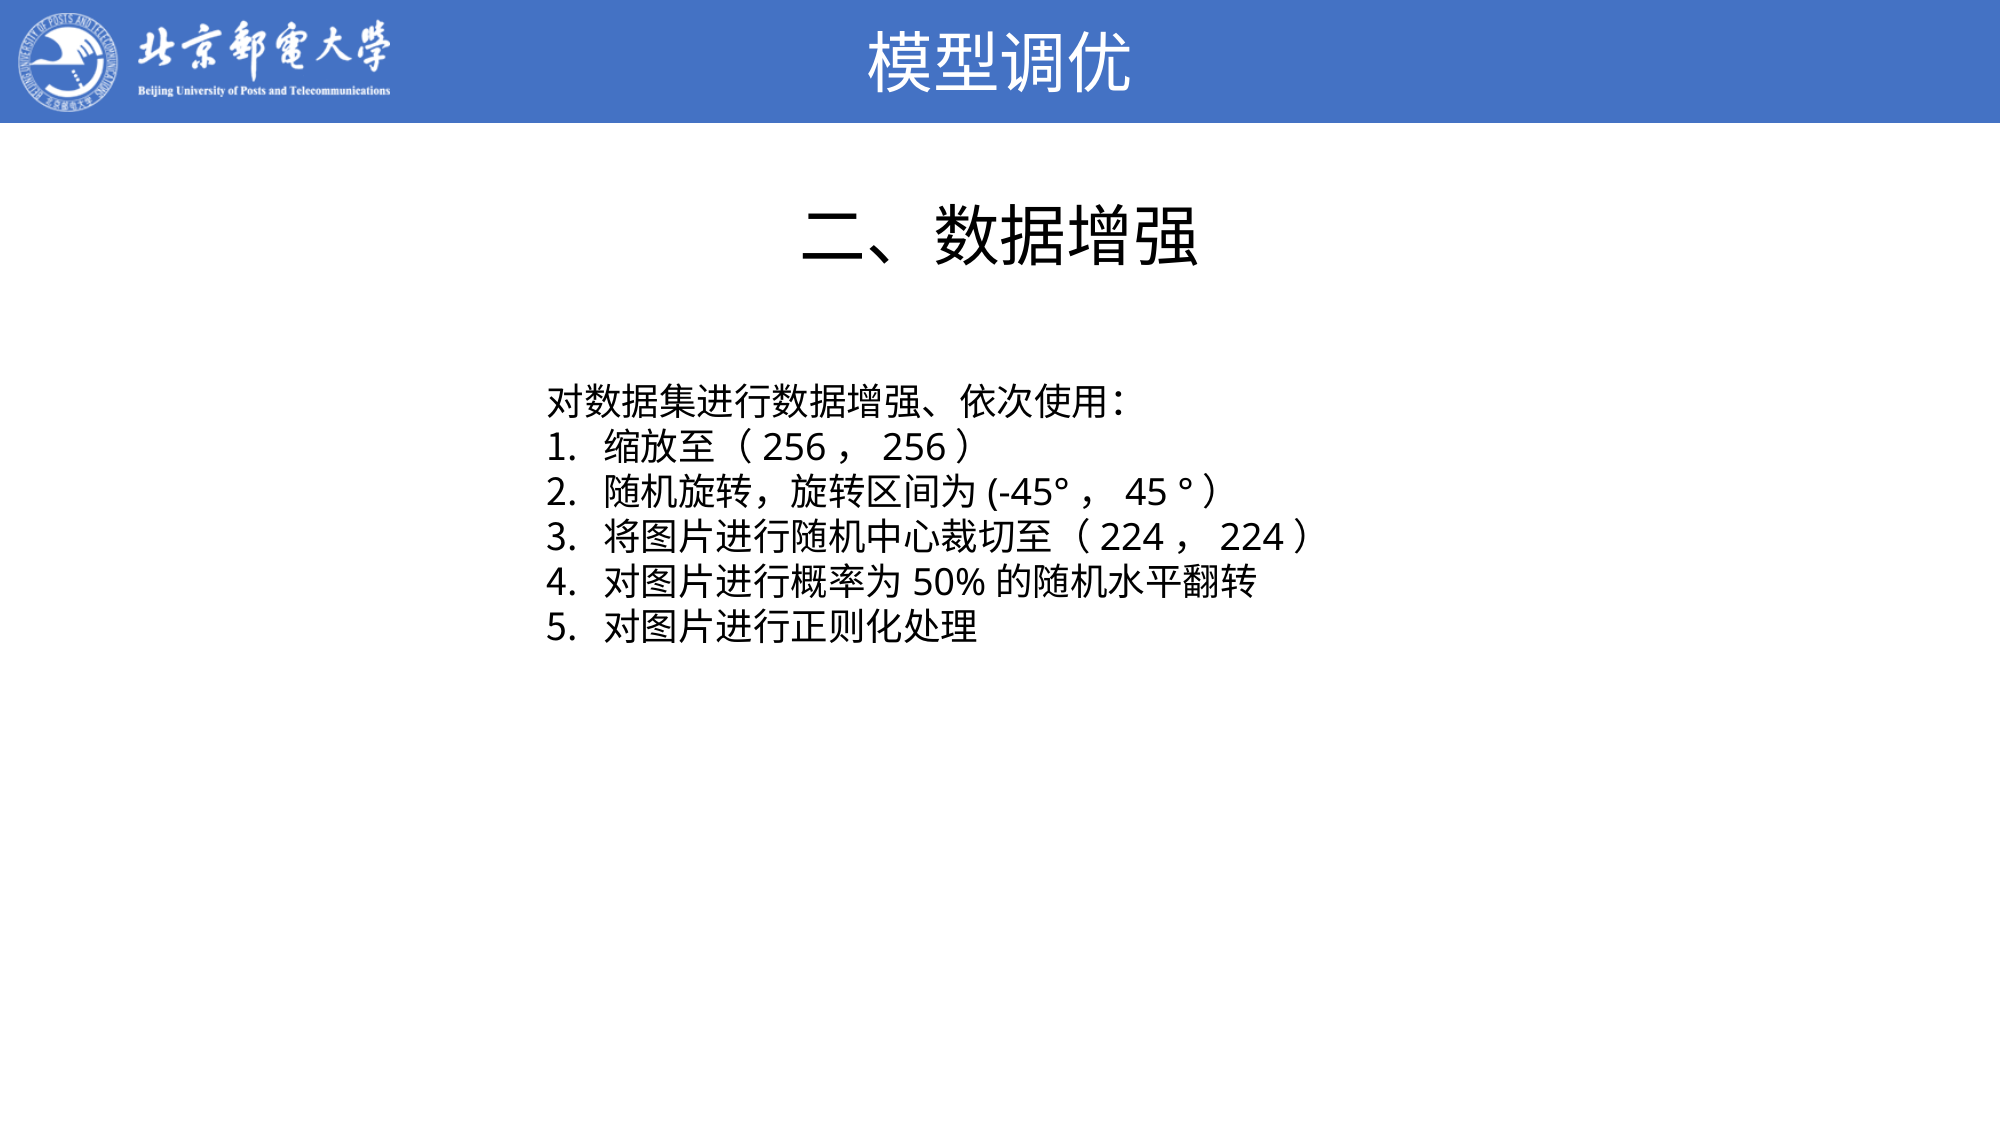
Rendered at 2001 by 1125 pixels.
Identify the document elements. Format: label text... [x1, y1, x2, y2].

text_box 模型调优 [698, 13, 1301, 109]
text_box 二、数据增强 [430, 186, 1569, 282]
text_box [0, 0, 2000, 124]
picture [18, 13, 390, 112]
text_box 对数据集进行数据增强、依次使用： 缩放至（256，256） 随机旋转，旋转区间为(-45°，45 °） 将图片进行随机中心裁切至（224，224） 对图片进行概率为50%的随机水平翻转 对图片进行正则化处理 [457, 370, 1543, 701]
